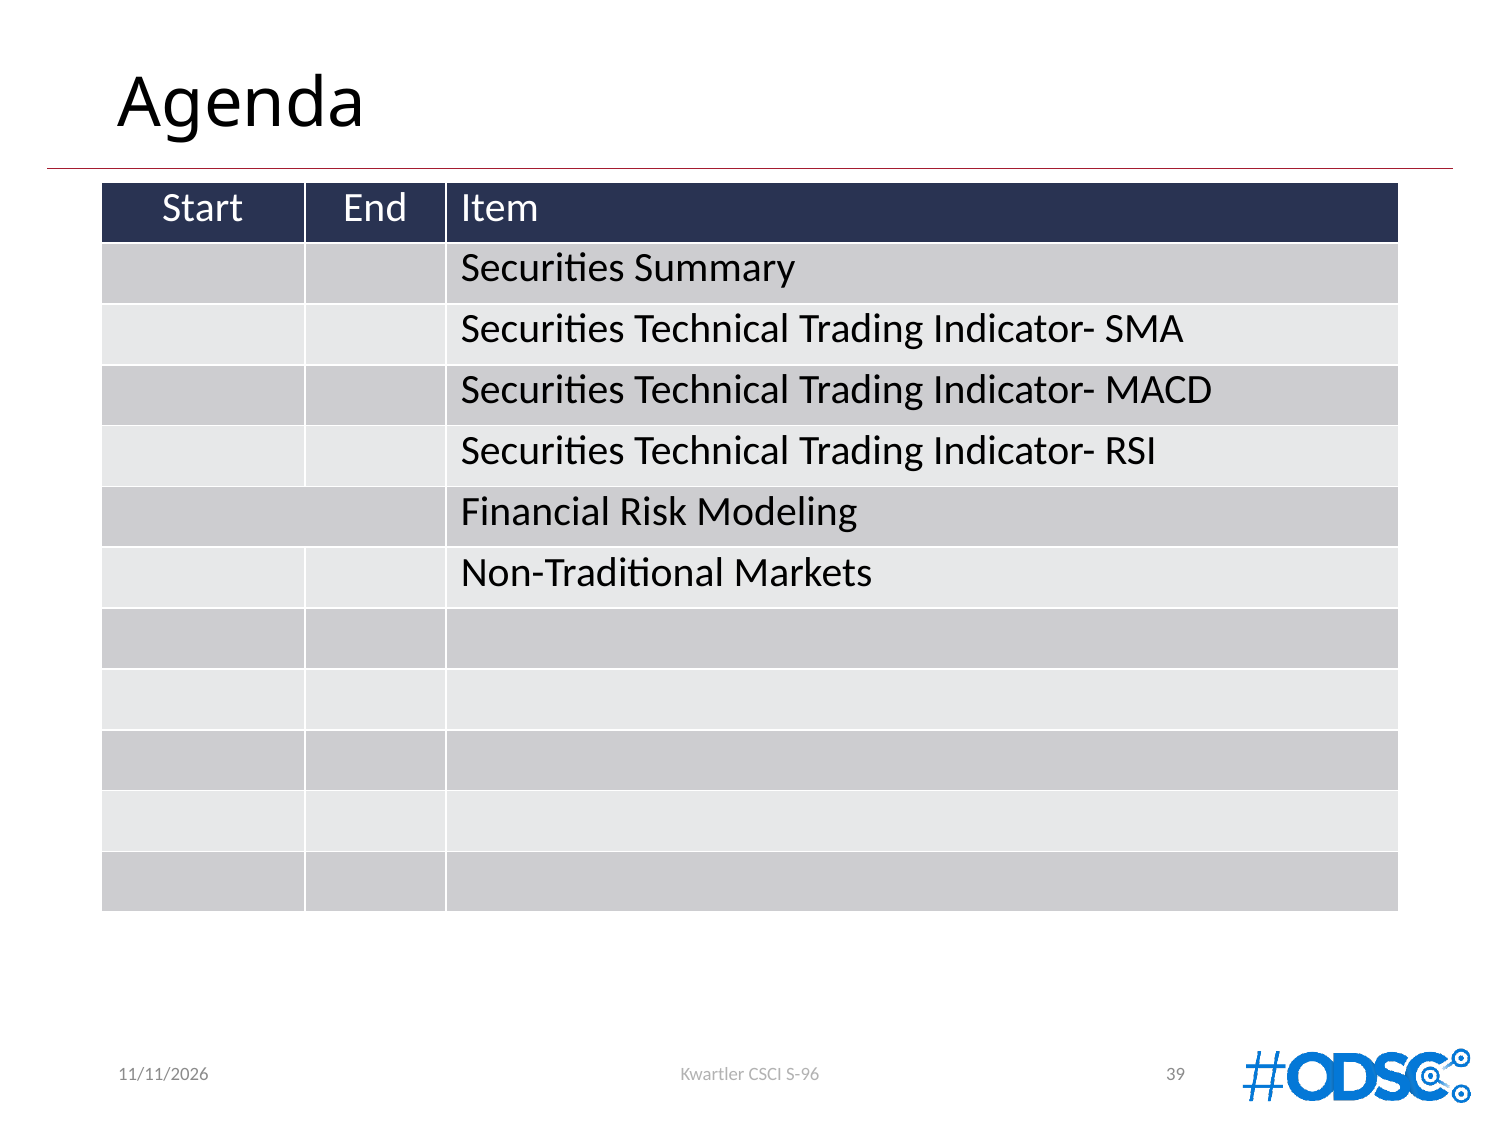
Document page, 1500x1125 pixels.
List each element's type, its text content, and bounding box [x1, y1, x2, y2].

table_cell Financial Risk Modeling [447, 487, 1398, 546]
table_cell [447, 609, 1398, 668]
table_cell [306, 548, 445, 607]
title Agenda [103, 59, 1397, 157]
table_cell Non-Traditional Markets [447, 548, 1398, 607]
table_cell [306, 609, 445, 668]
table_cell [447, 731, 1398, 790]
table_header End [306, 183, 445, 242]
table_cell [306, 426, 445, 486]
picture [1225, 1038, 1480, 1116]
table_cell Securities Summary [447, 244, 1398, 303]
table_cell [306, 366, 445, 425]
table_cell [447, 791, 1398, 851]
table_cell [306, 305, 445, 364]
table_header Item [447, 183, 1398, 242]
table_cell [102, 852, 304, 911]
table_cell Securities Technical Trading Indicator- MACD [447, 366, 1398, 425]
footer Kwartler CSCI S-96 [496, 1042, 1004, 1103]
table_cell [306, 791, 445, 851]
table_cell [102, 609, 304, 668]
table_cell [306, 852, 445, 911]
table_cell [447, 670, 1398, 729]
table_cell [102, 366, 304, 425]
table_cell [306, 244, 445, 303]
slide_number 39 [1059, 1042, 1200, 1103]
table_cell [447, 852, 1398, 911]
table_cell [102, 244, 304, 303]
table_cell [102, 487, 445, 546]
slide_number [103, 1042, 441, 1103]
table_header Start [102, 183, 304, 242]
table_cell [102, 670, 304, 729]
table_cell [102, 791, 304, 851]
table_cell Securities Technical Trading Indicator- RSI [447, 426, 1398, 486]
table_cell [102, 305, 304, 364]
table_cell [102, 731, 304, 790]
table_cell Securities Technical Trading Indicator- SMA [447, 305, 1398, 364]
table_cell [102, 426, 304, 486]
table_cell [306, 670, 445, 729]
table_cell [306, 731, 445, 790]
table_cell [102, 548, 304, 607]
